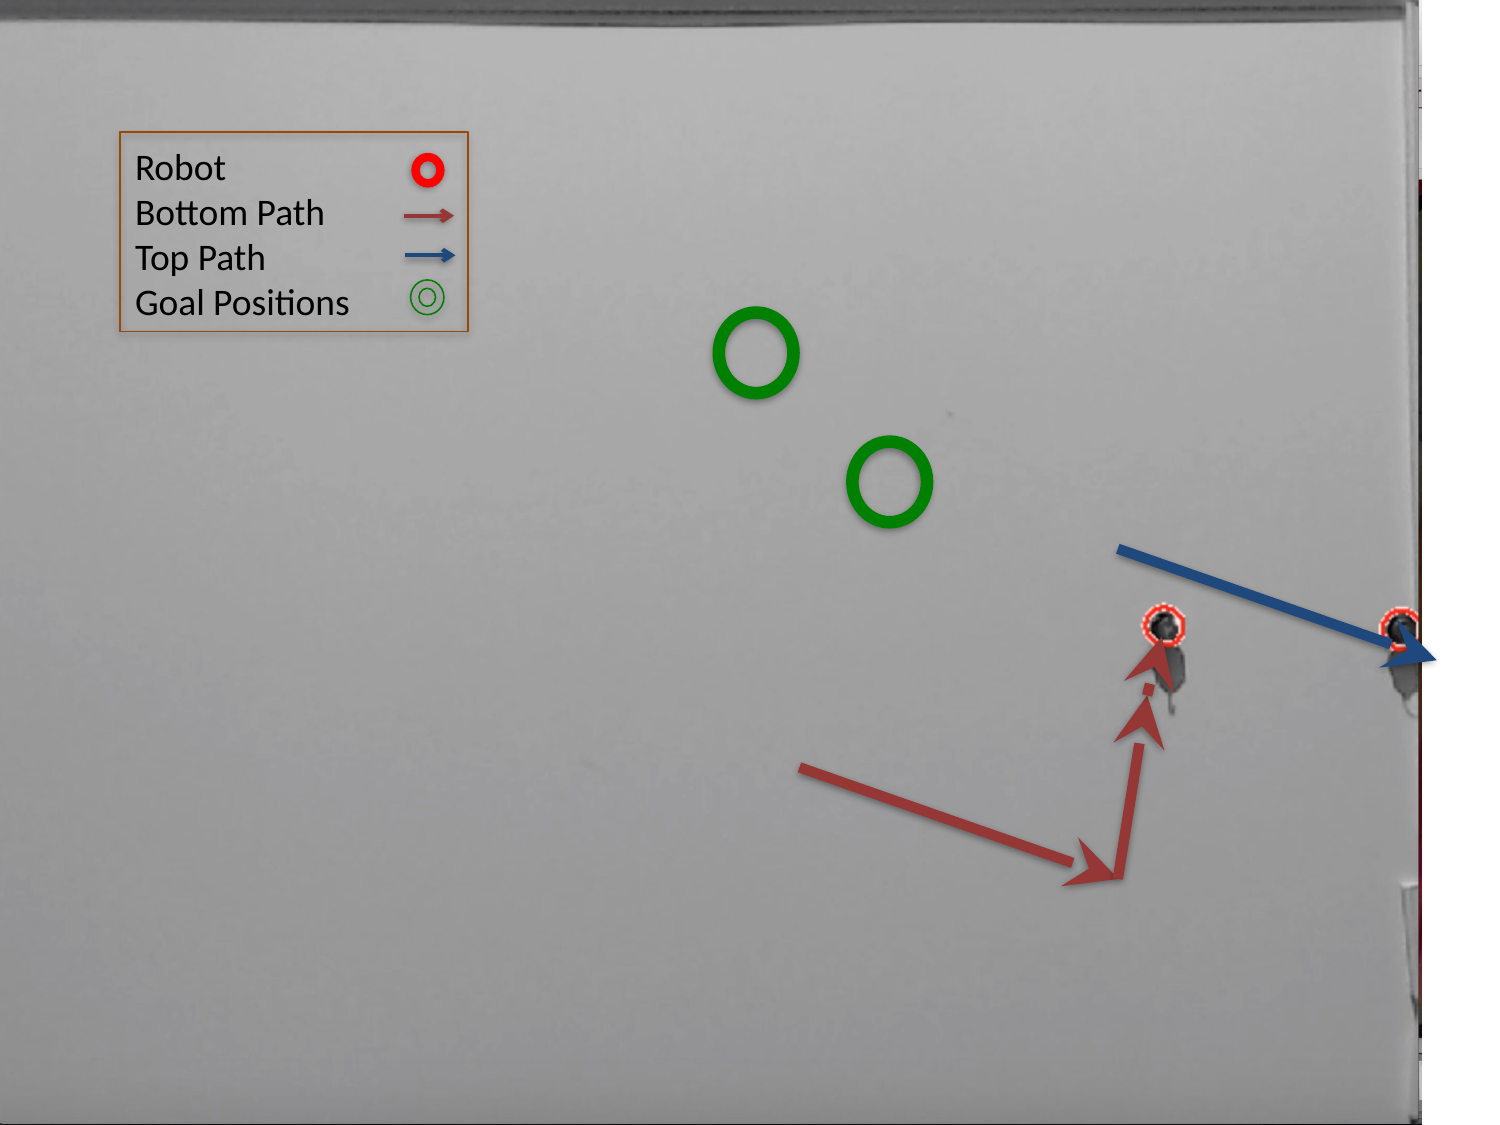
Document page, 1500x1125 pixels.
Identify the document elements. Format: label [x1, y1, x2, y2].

text_box [1117, 548, 1438, 661]
picture [0, 0, 1422, 1125]
text_box [799, 767, 1112, 880]
text_box [1117, 695, 1148, 880]
text_box [1146, 636, 1162, 696]
